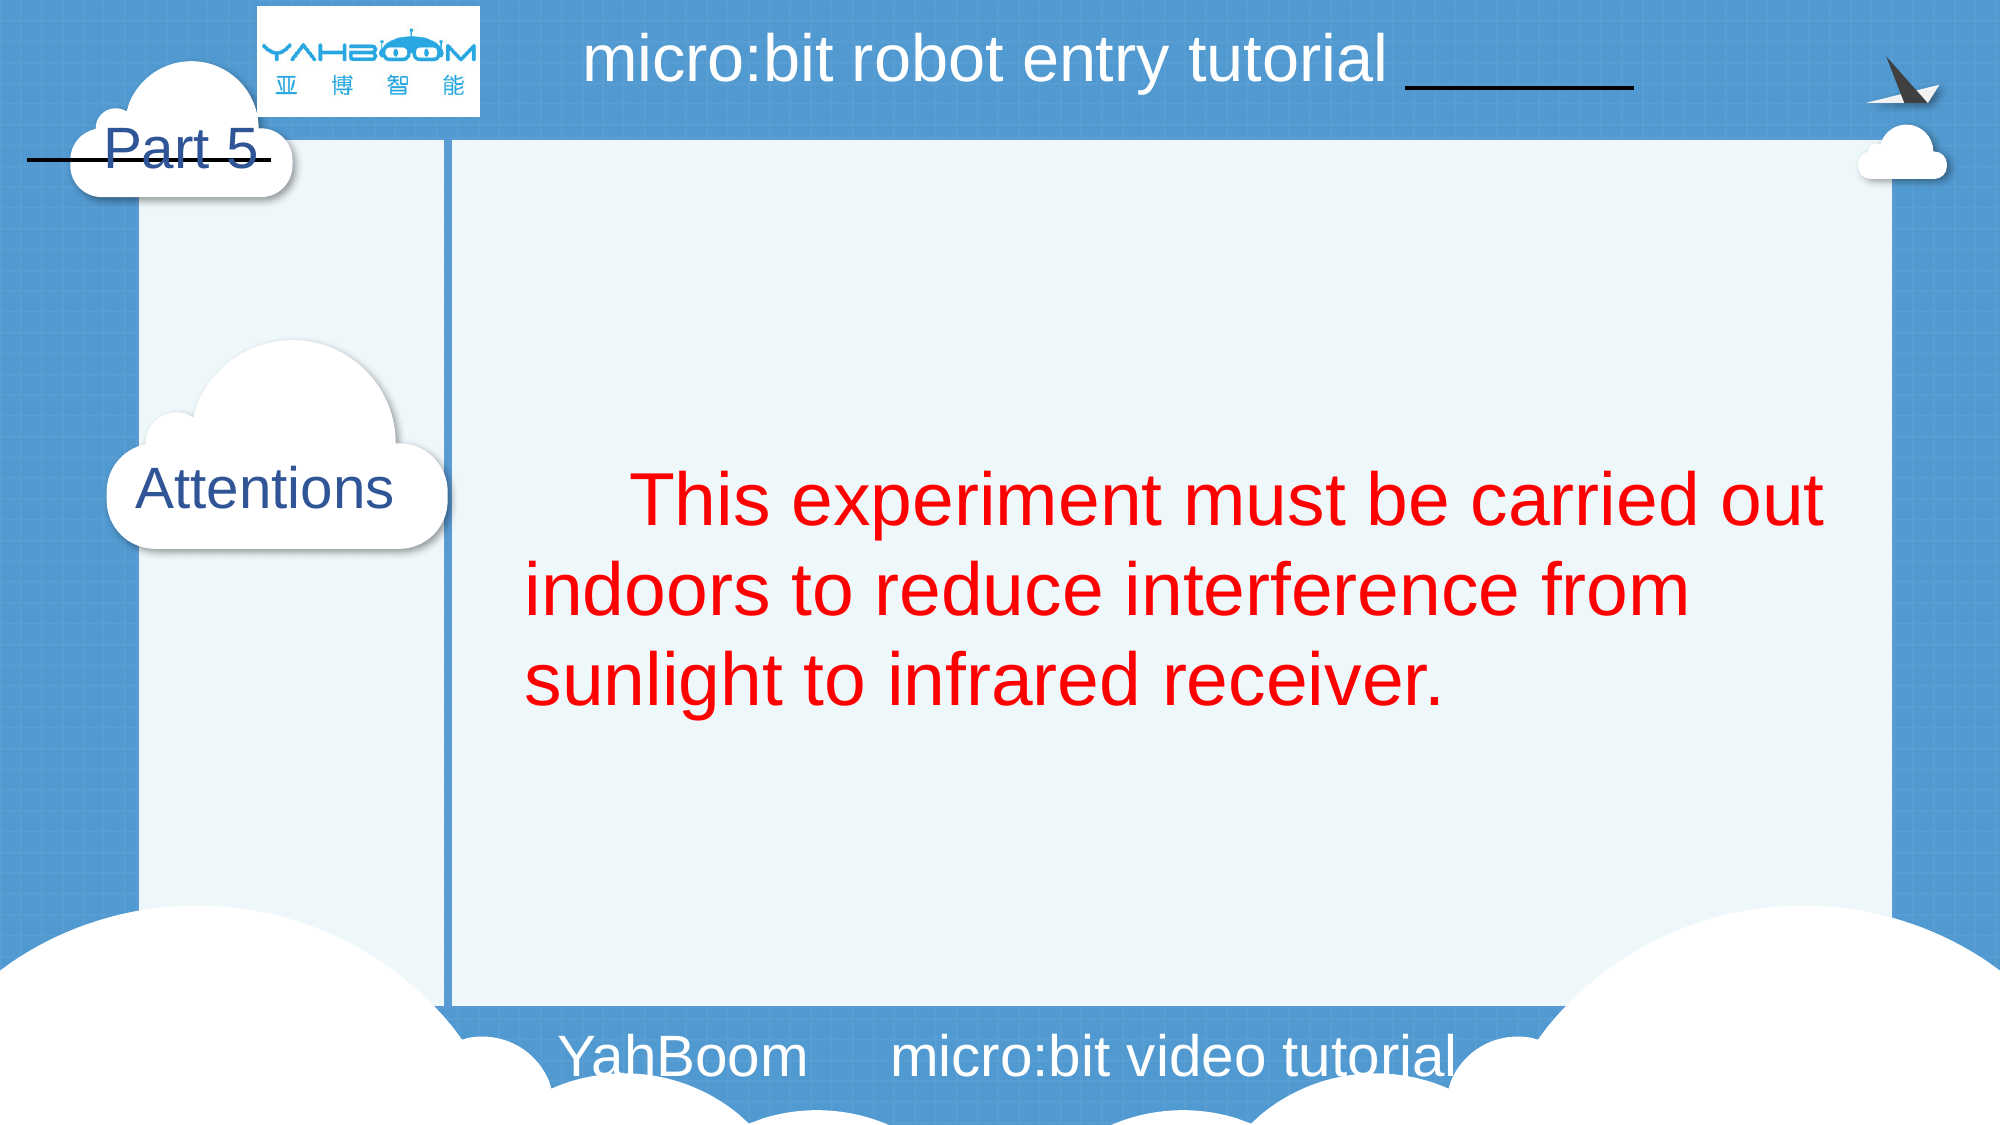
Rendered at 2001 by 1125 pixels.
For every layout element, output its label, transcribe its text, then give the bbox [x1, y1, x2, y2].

picture [257, 6, 480, 118]
text_box micro:bit robot entry tutorial [274, 7, 1660, 173]
text_box micro:bit robot entry tutorial [12, 7, 257, 173]
text_box YahBoom micro:bit video tutorial [1113, 978, 2000, 1125]
text_box [144, 339, 408, 443]
text_box Attentions [120, 443, 411, 528]
text_box Part 5 [88, 103, 274, 188]
text_box YahBoom micro:bit video tutorial [0, 978, 886, 1125]
text_box This experiment must be carried out indoors to reduce interference from sunlight to infrared receiver. [509, 443, 1891, 728]
text_box [105, 443, 449, 550]
